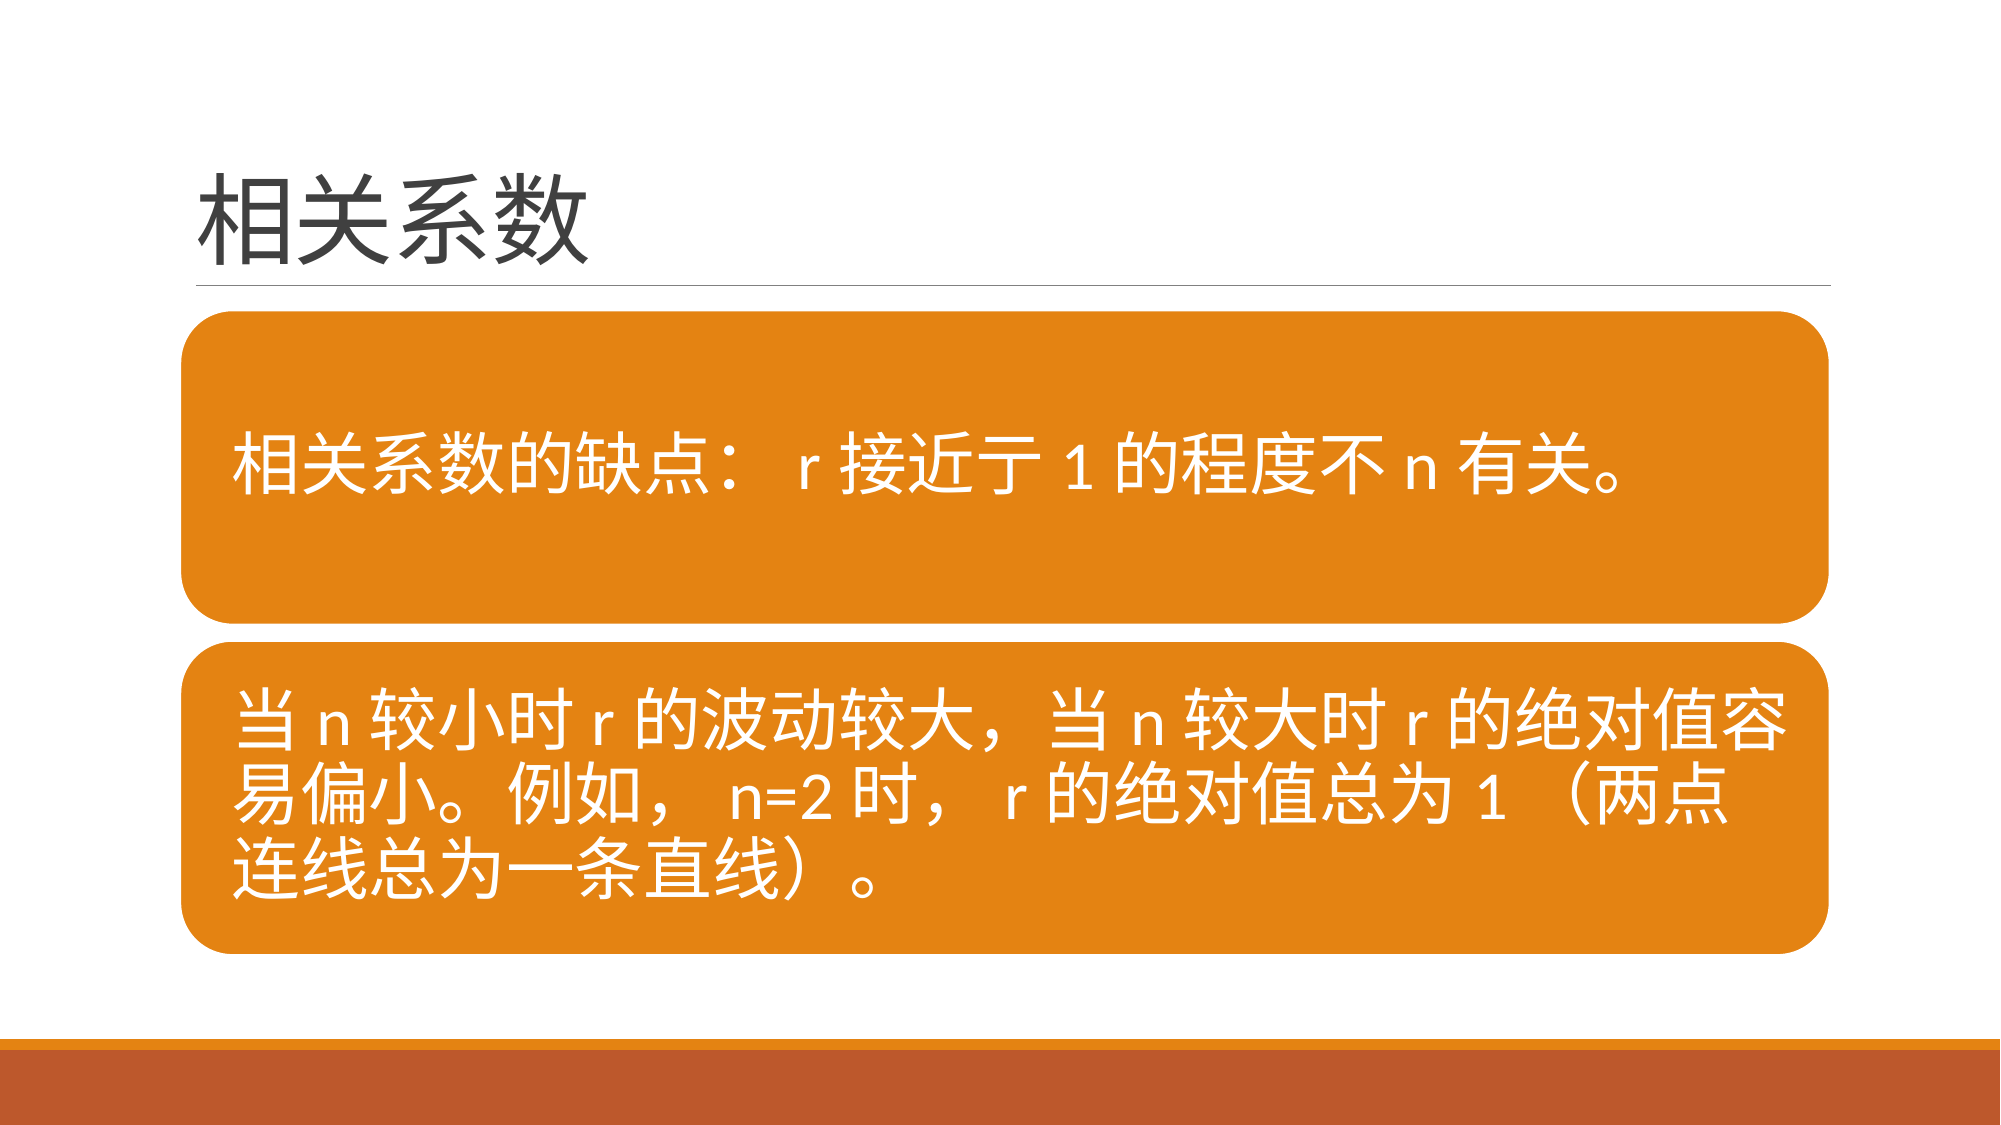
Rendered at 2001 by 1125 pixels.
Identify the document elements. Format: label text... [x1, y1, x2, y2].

title 相关系数 [180, 47, 1830, 285]
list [179, 302, 1831, 964]
